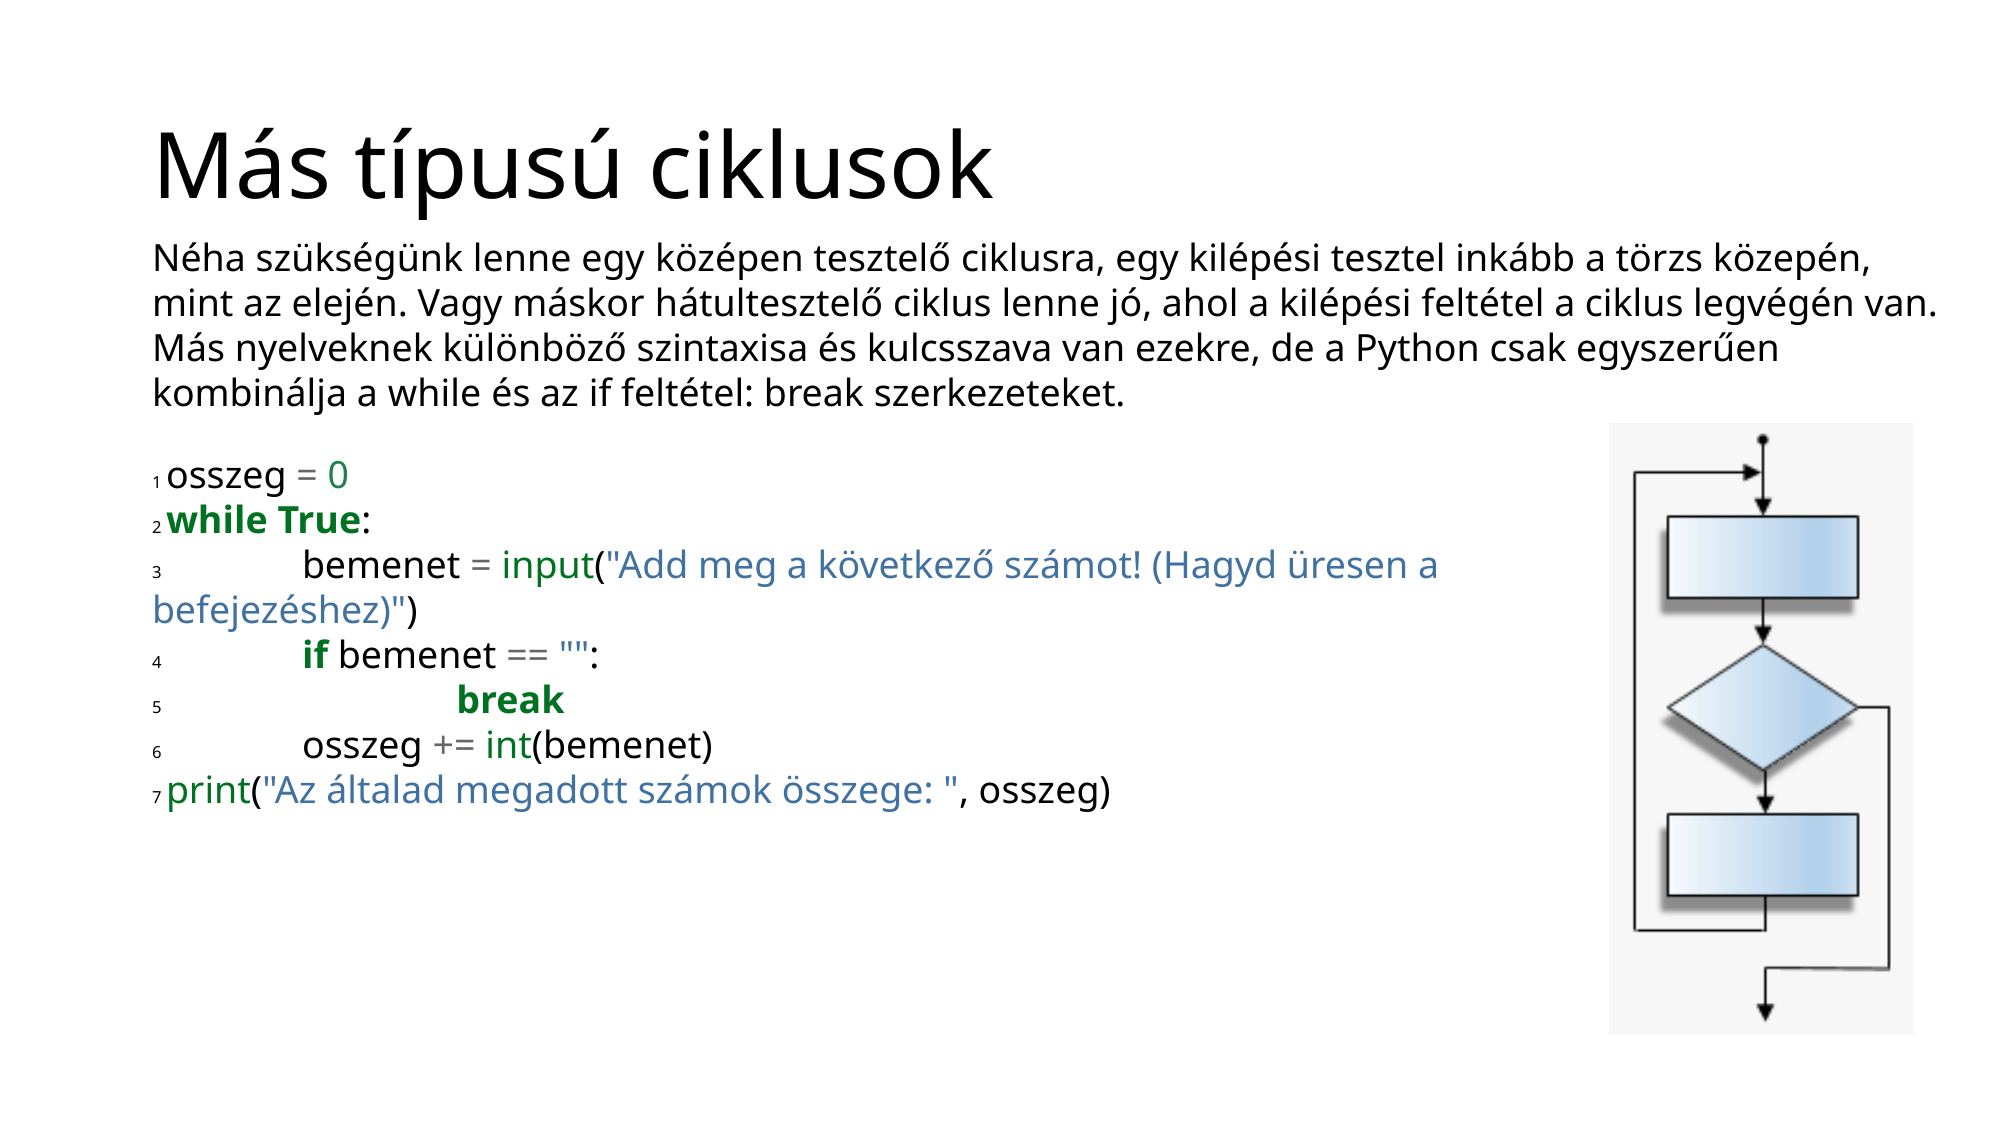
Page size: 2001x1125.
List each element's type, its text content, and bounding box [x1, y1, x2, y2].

text_box Néha szükségünk lenne egy középen tesztelő ciklusra, egy kilépési tesztel inkább a törzs közepén, mint az elején. Vagy máskor hátultesztelő ciklus lenne jó, ahol a kilépési feltétel a ciklus legvégén van. Más nyelveknek különböző szintaxisa és kulcsszava van ezekre, de a Python csak egyszerűen kombinálja a while és az if feltétel: break szerkezeteket. [137, 226, 1968, 422]
title Más típusú ciklusok [137, 59, 1863, 226]
picture [1608, 423, 1915, 1035]
text_box 1 osszeg = 0 2 while True: 3 bemenet = input("Add meg a következő számot! (Hagyd üresen a befejezéshez)") 4 if bemenet == "": 5 break 6 osszeg += int(bemenet) 7 print("Az általad megadott számok összege: ", osszeg) [137, 444, 1556, 819]
